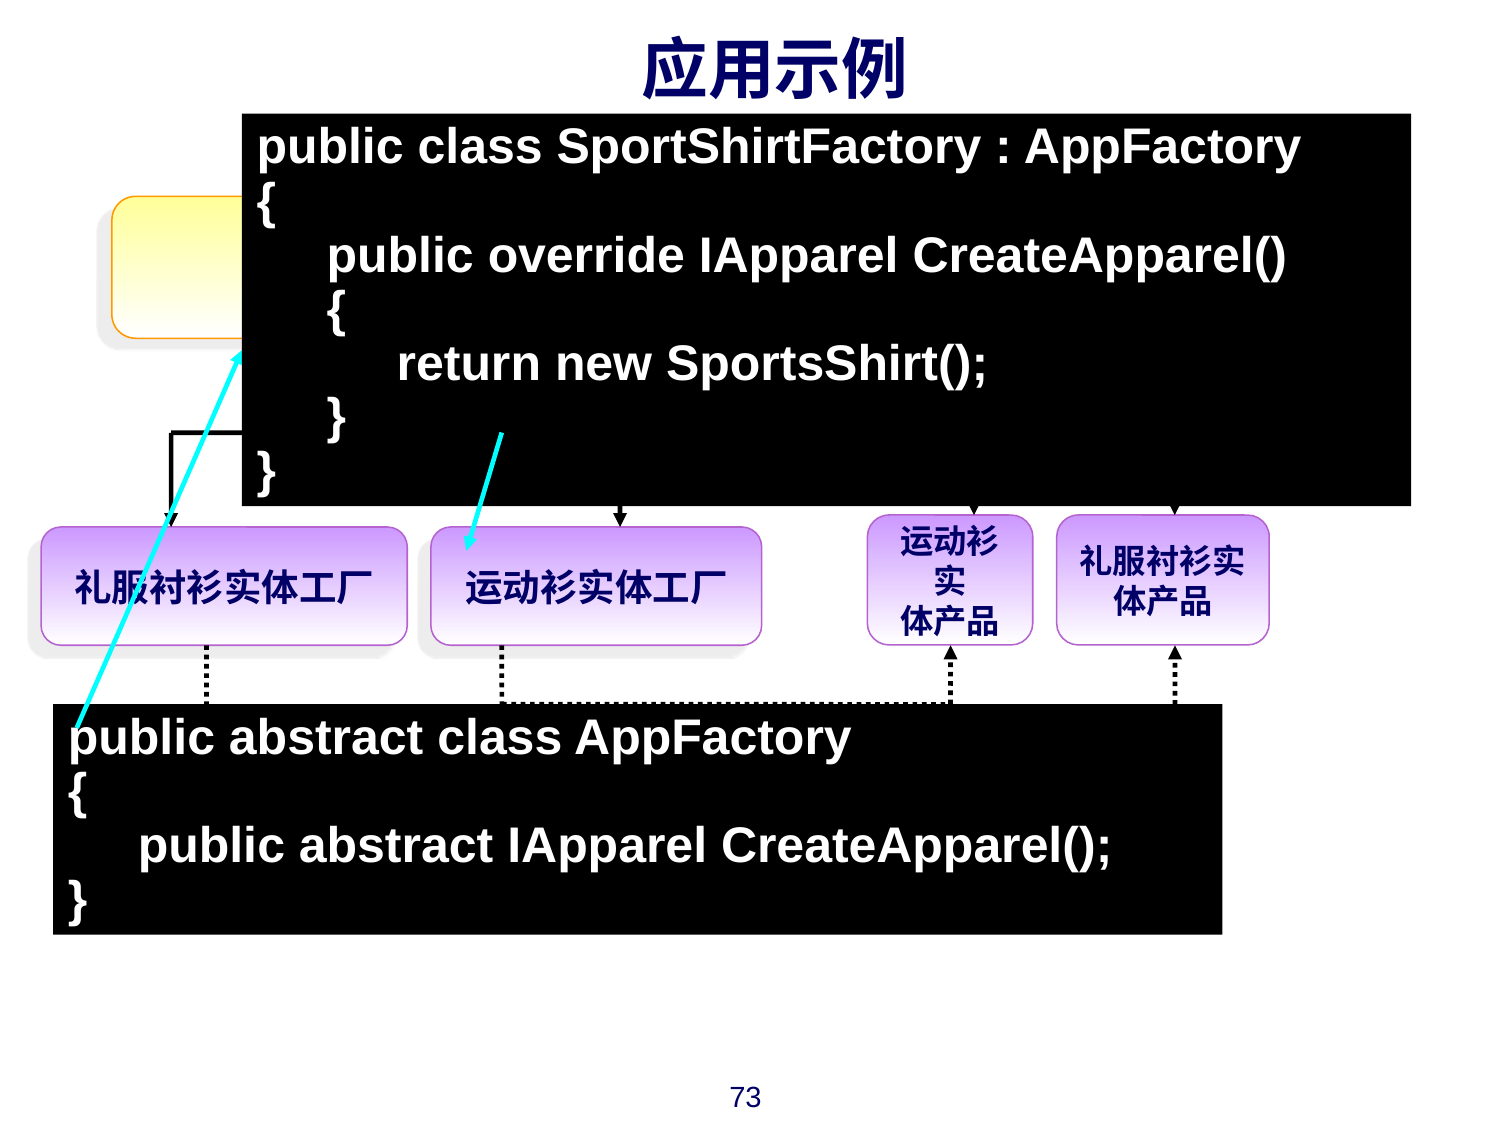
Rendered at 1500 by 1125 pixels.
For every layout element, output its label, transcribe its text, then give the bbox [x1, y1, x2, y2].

slide_number 73 [667, 1070, 777, 1102]
text_box public abstract class AppFactory { public abstract IApparel CreateApparel(); } [53, 760, 1223, 935]
text_box public class SportShirtFactory : AppFactory { public override IApparel CreateApparel() { return new SportsShirt(); } } [241, 113, 1412, 507]
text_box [40, 148, 1400, 752]
title 应用示例 [187, 17, 1363, 116]
